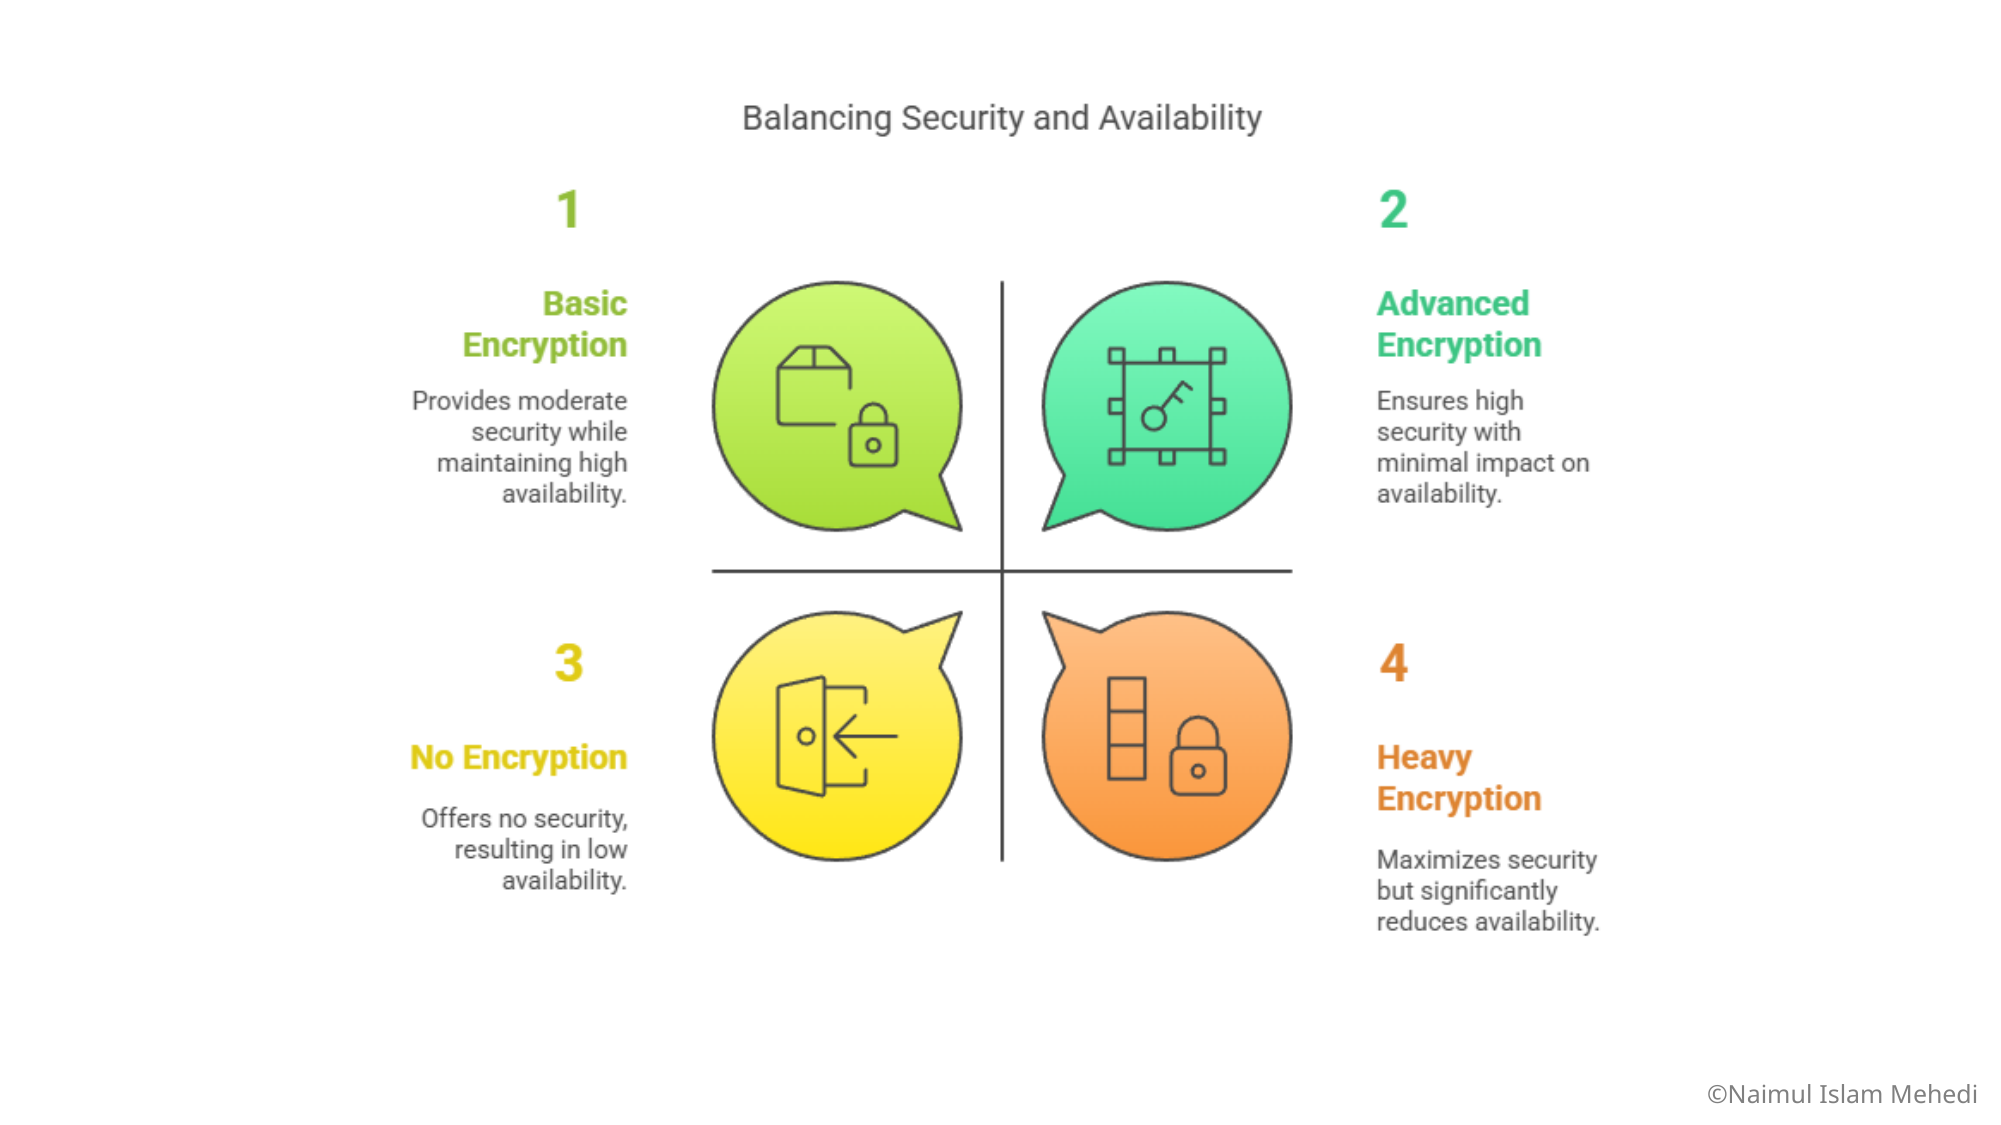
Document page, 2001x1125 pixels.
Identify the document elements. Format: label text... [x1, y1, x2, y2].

text_box ©️Naimul Islam Mehedi [0, 1066, 2000, 1125]
picture [305, 20, 1695, 1022]
